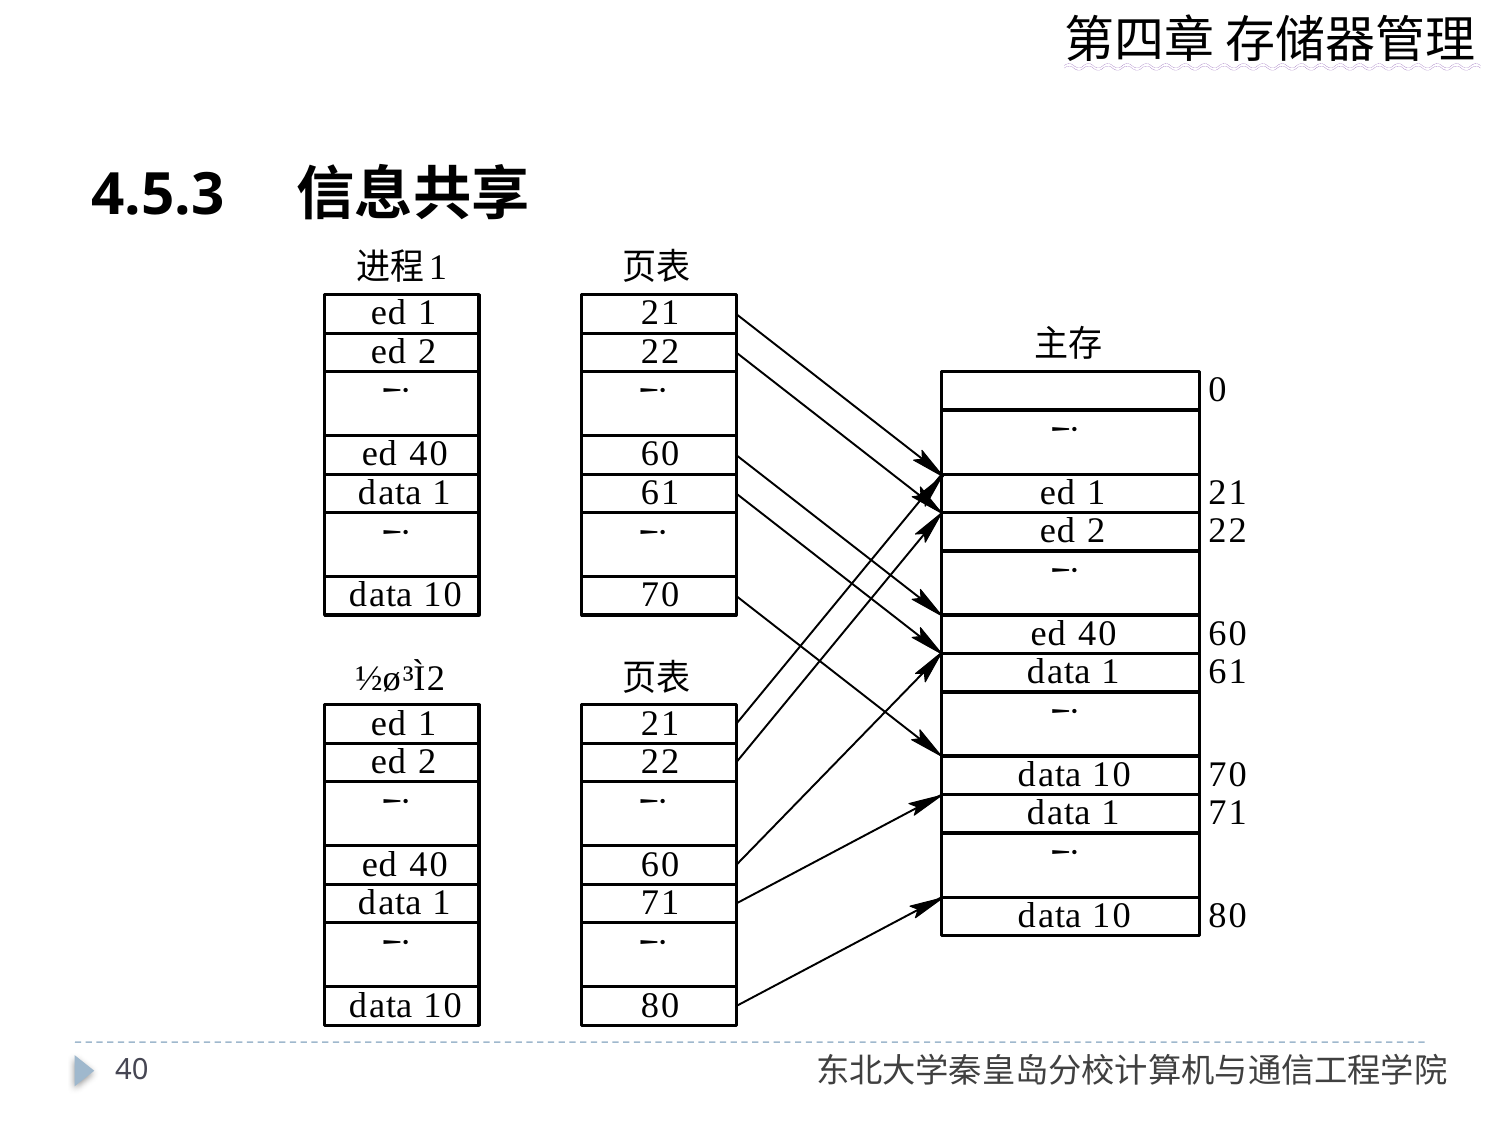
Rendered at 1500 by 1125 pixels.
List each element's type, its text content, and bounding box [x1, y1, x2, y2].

slide_number 40 [100, 1042, 426, 1103]
list 4.5.3 信息共享 [76, 113, 1424, 1000]
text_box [312, 231, 1289, 1038]
